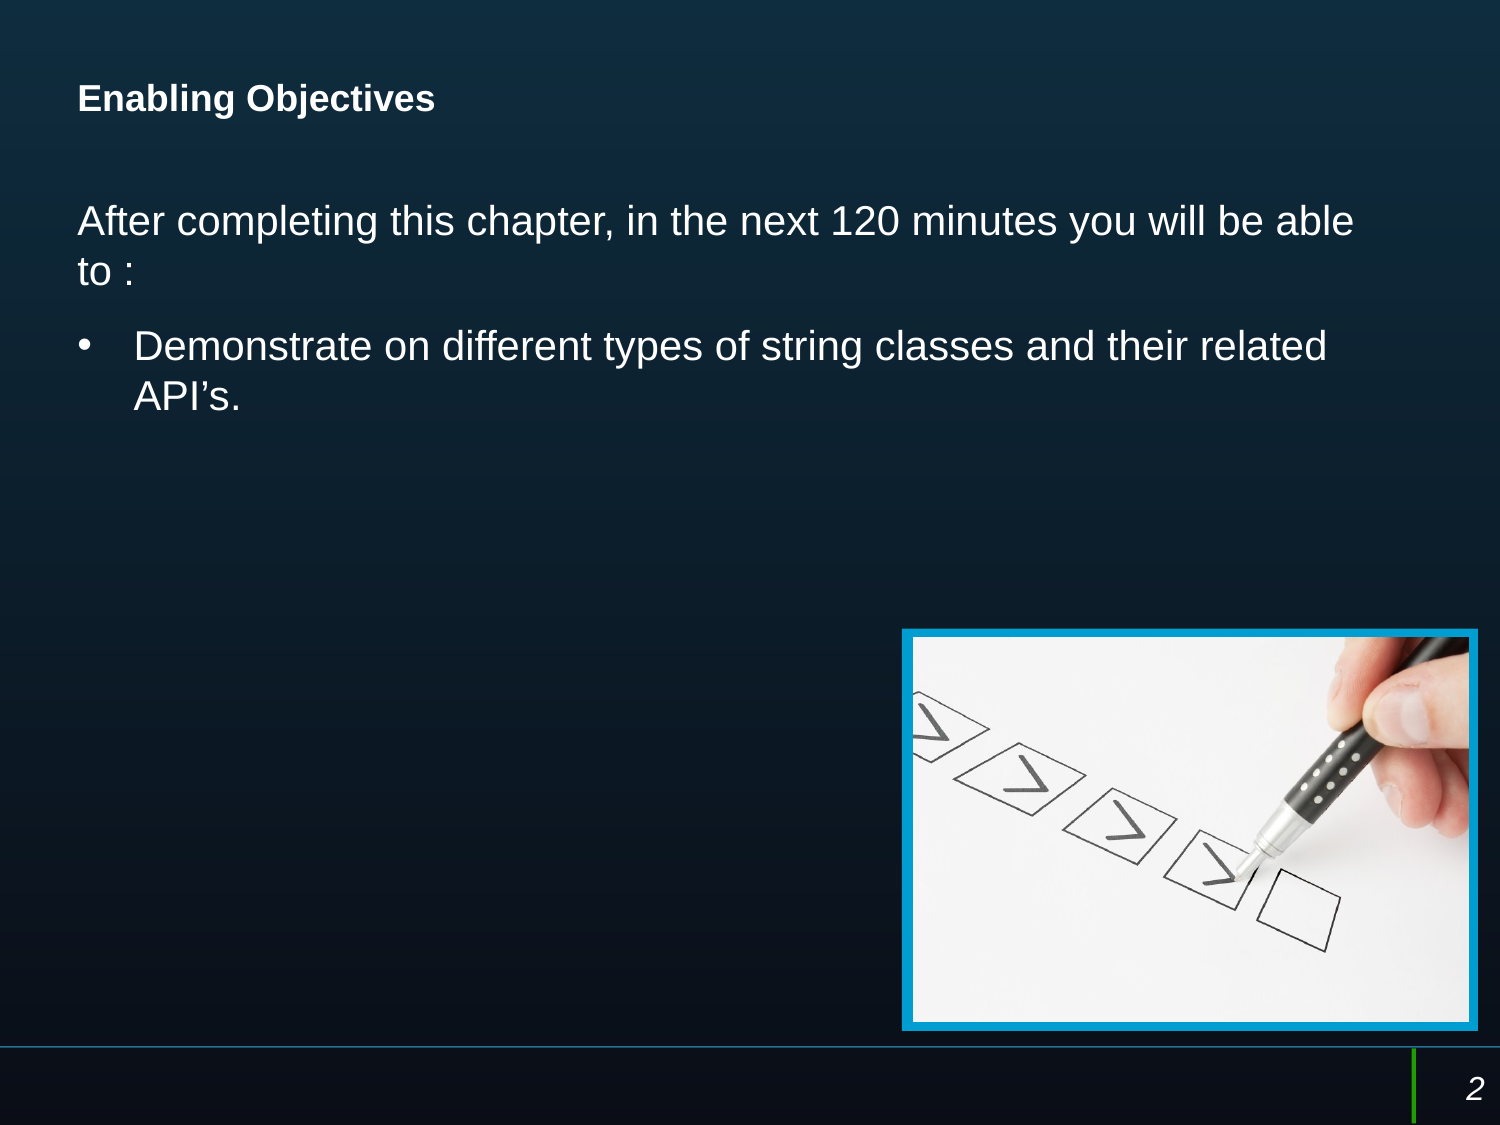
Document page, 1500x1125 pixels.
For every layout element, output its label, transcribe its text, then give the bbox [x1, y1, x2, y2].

picture [914, 638, 1468, 1021]
title Enabling Objectives [62, 66, 1438, 145]
slide_number 2 [1412, 1050, 1500, 1125]
list After completing this chapter, in the next 120 minutes you will be able to : Demonstrate on different types of string classes and their related API’s. [62, 186, 1438, 945]
text_box [900, 626, 1480, 1033]
